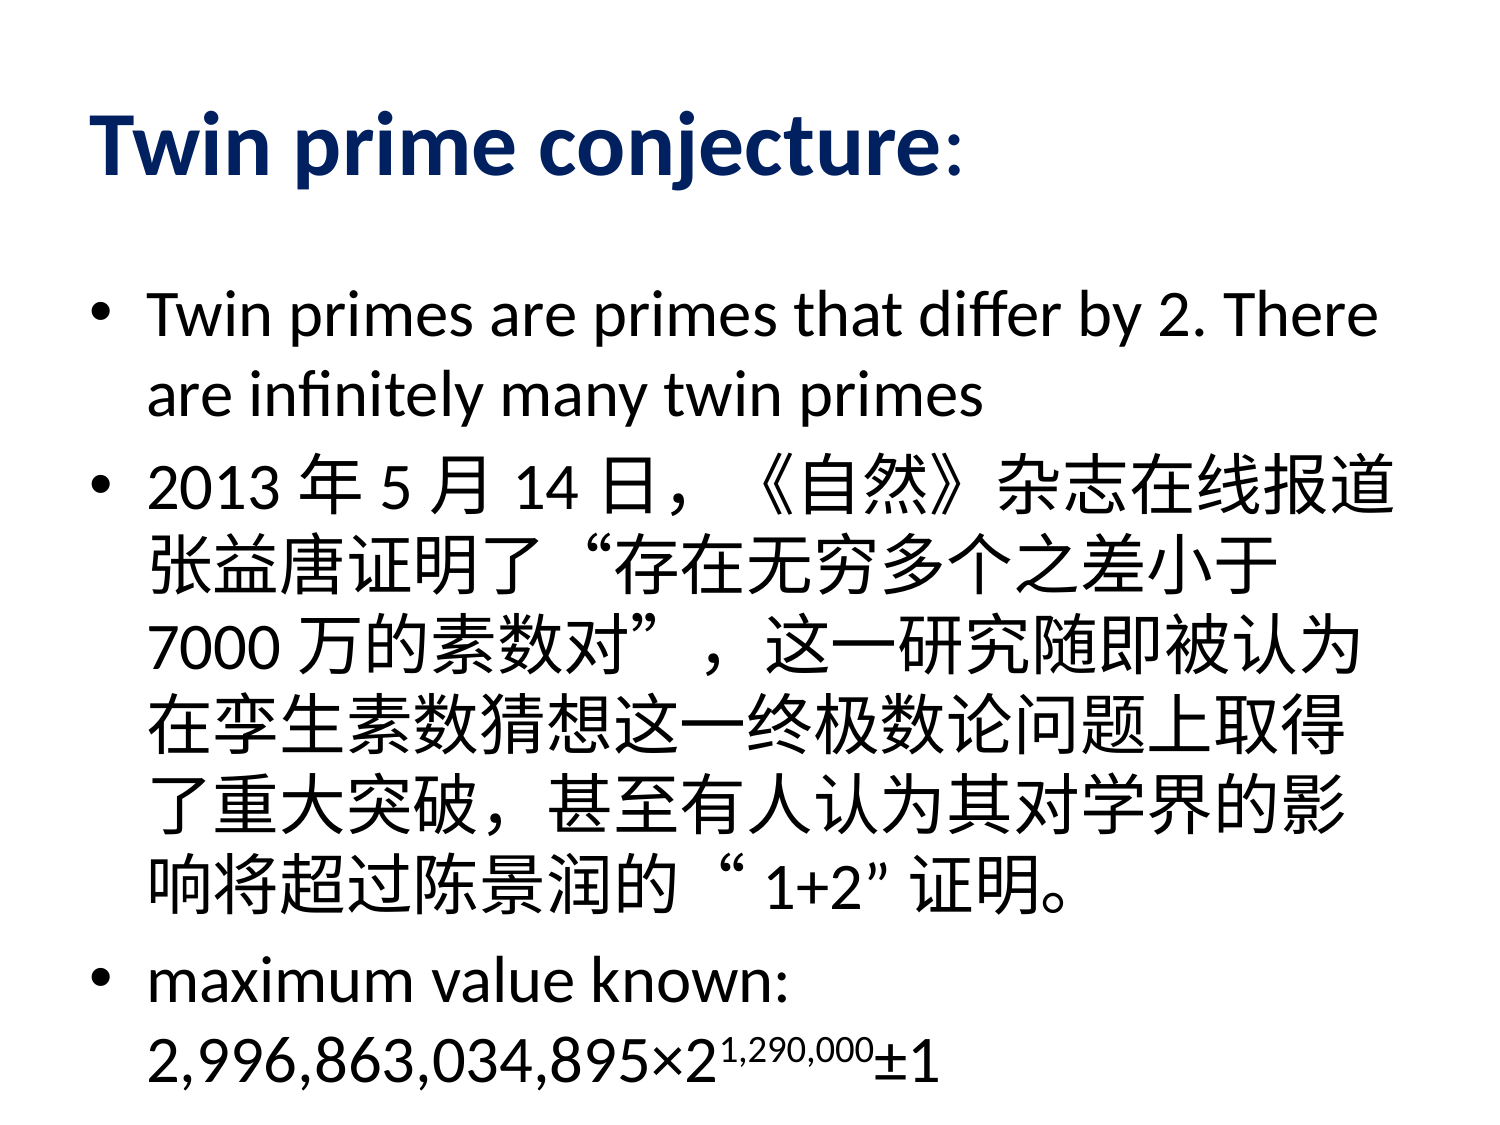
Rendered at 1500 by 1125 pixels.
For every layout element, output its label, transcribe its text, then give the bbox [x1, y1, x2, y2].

title Twin prime conjecture: [74, 44, 1426, 233]
list Twin primes are primes that differ by 2. There are infinitely many twin primes 2013年5月14日，《自然》杂志在线报道张益唐证明了“存在无穷多个之差小于7000万的素数对”，这一研究随即被认为在孪生素数猜想这一终极数论问题上取得了重大突破，甚至有人认为其对学界的影响将超过陈景润的“1+2”证明。 maximum value known: 2,996,863,034,895×21,290,000±1 [74, 262, 1426, 1006]
